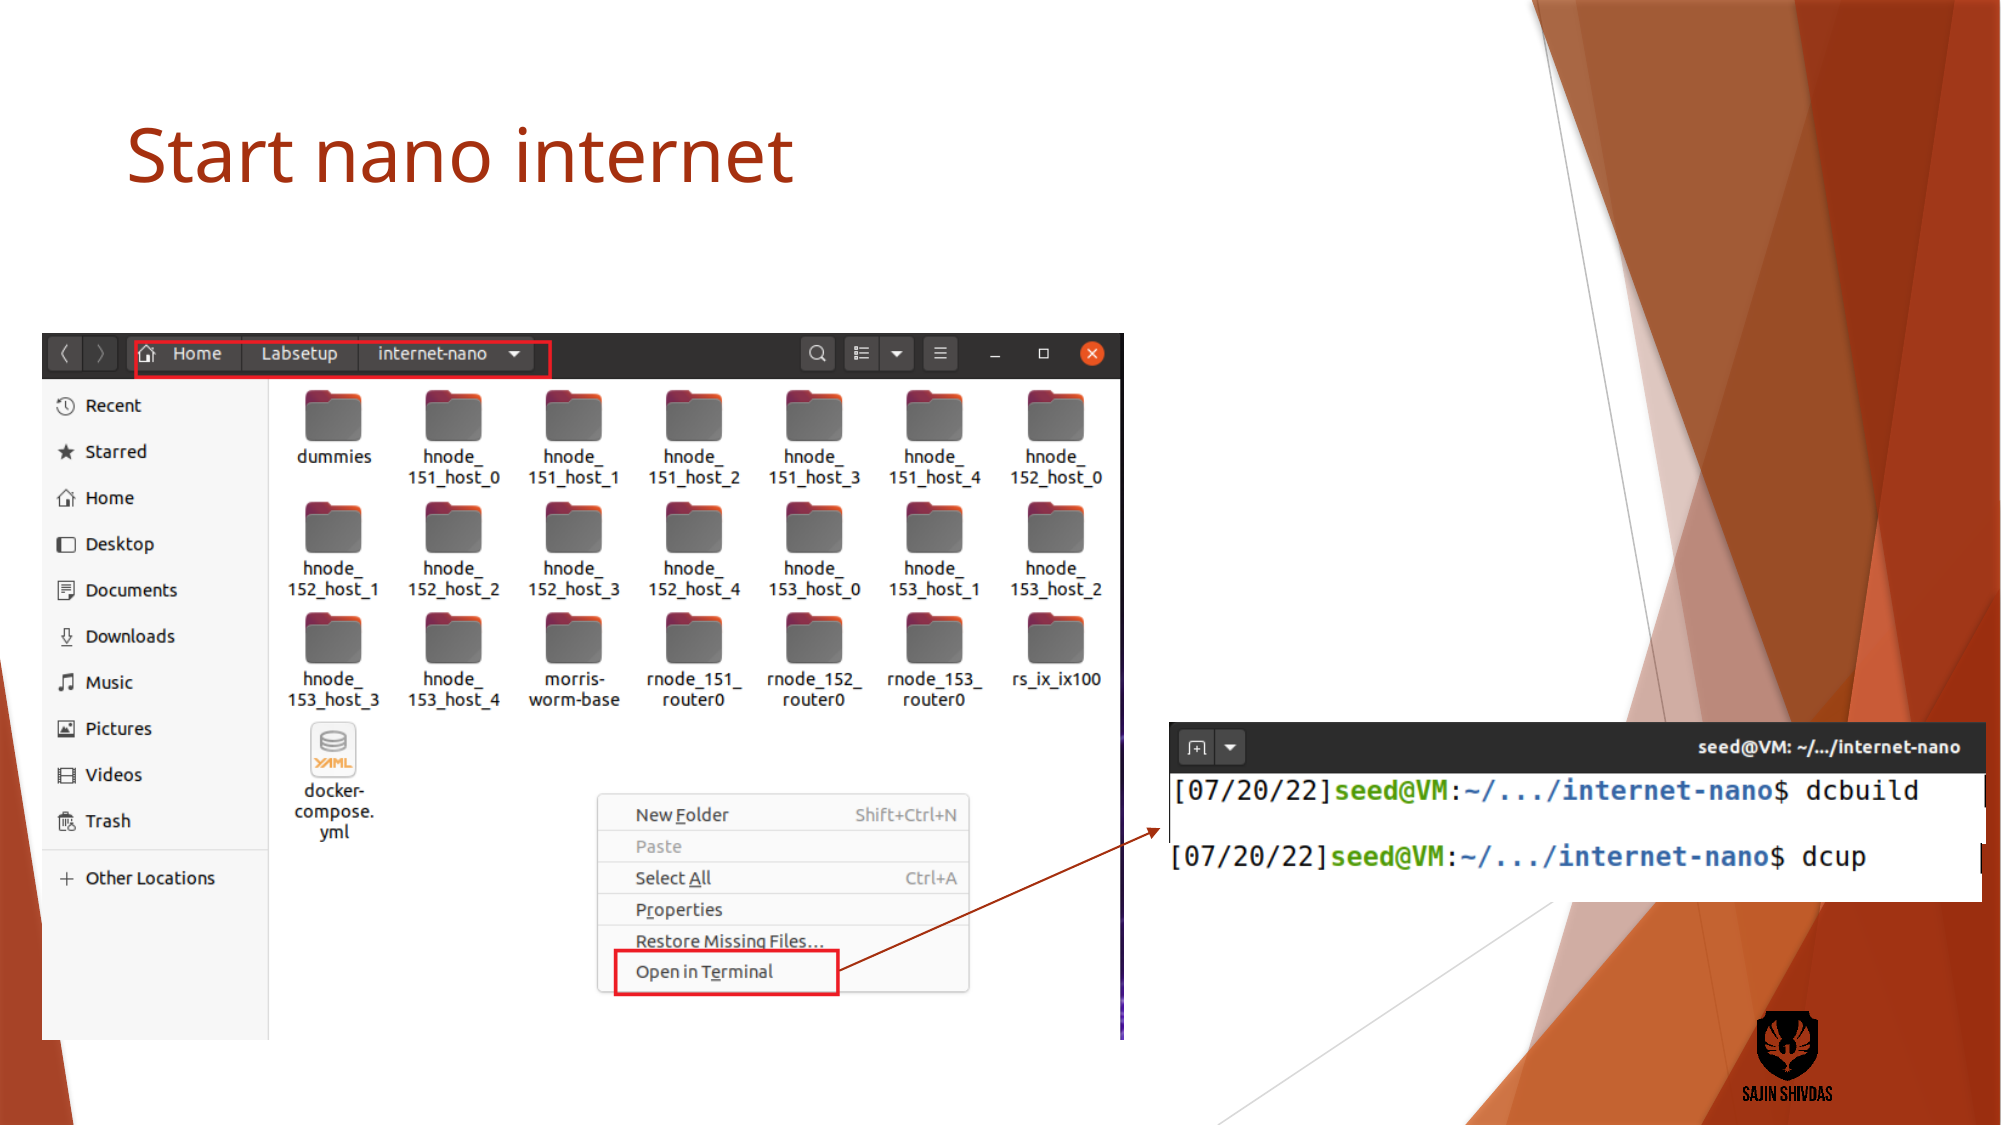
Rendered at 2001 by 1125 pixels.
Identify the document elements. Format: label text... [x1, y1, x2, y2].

picture [1732, 1001, 1845, 1113]
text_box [839, 827, 1161, 971]
picture [1168, 722, 1987, 902]
title Start nano internet [111, 99, 1522, 317]
picture [41, 332, 1124, 1040]
